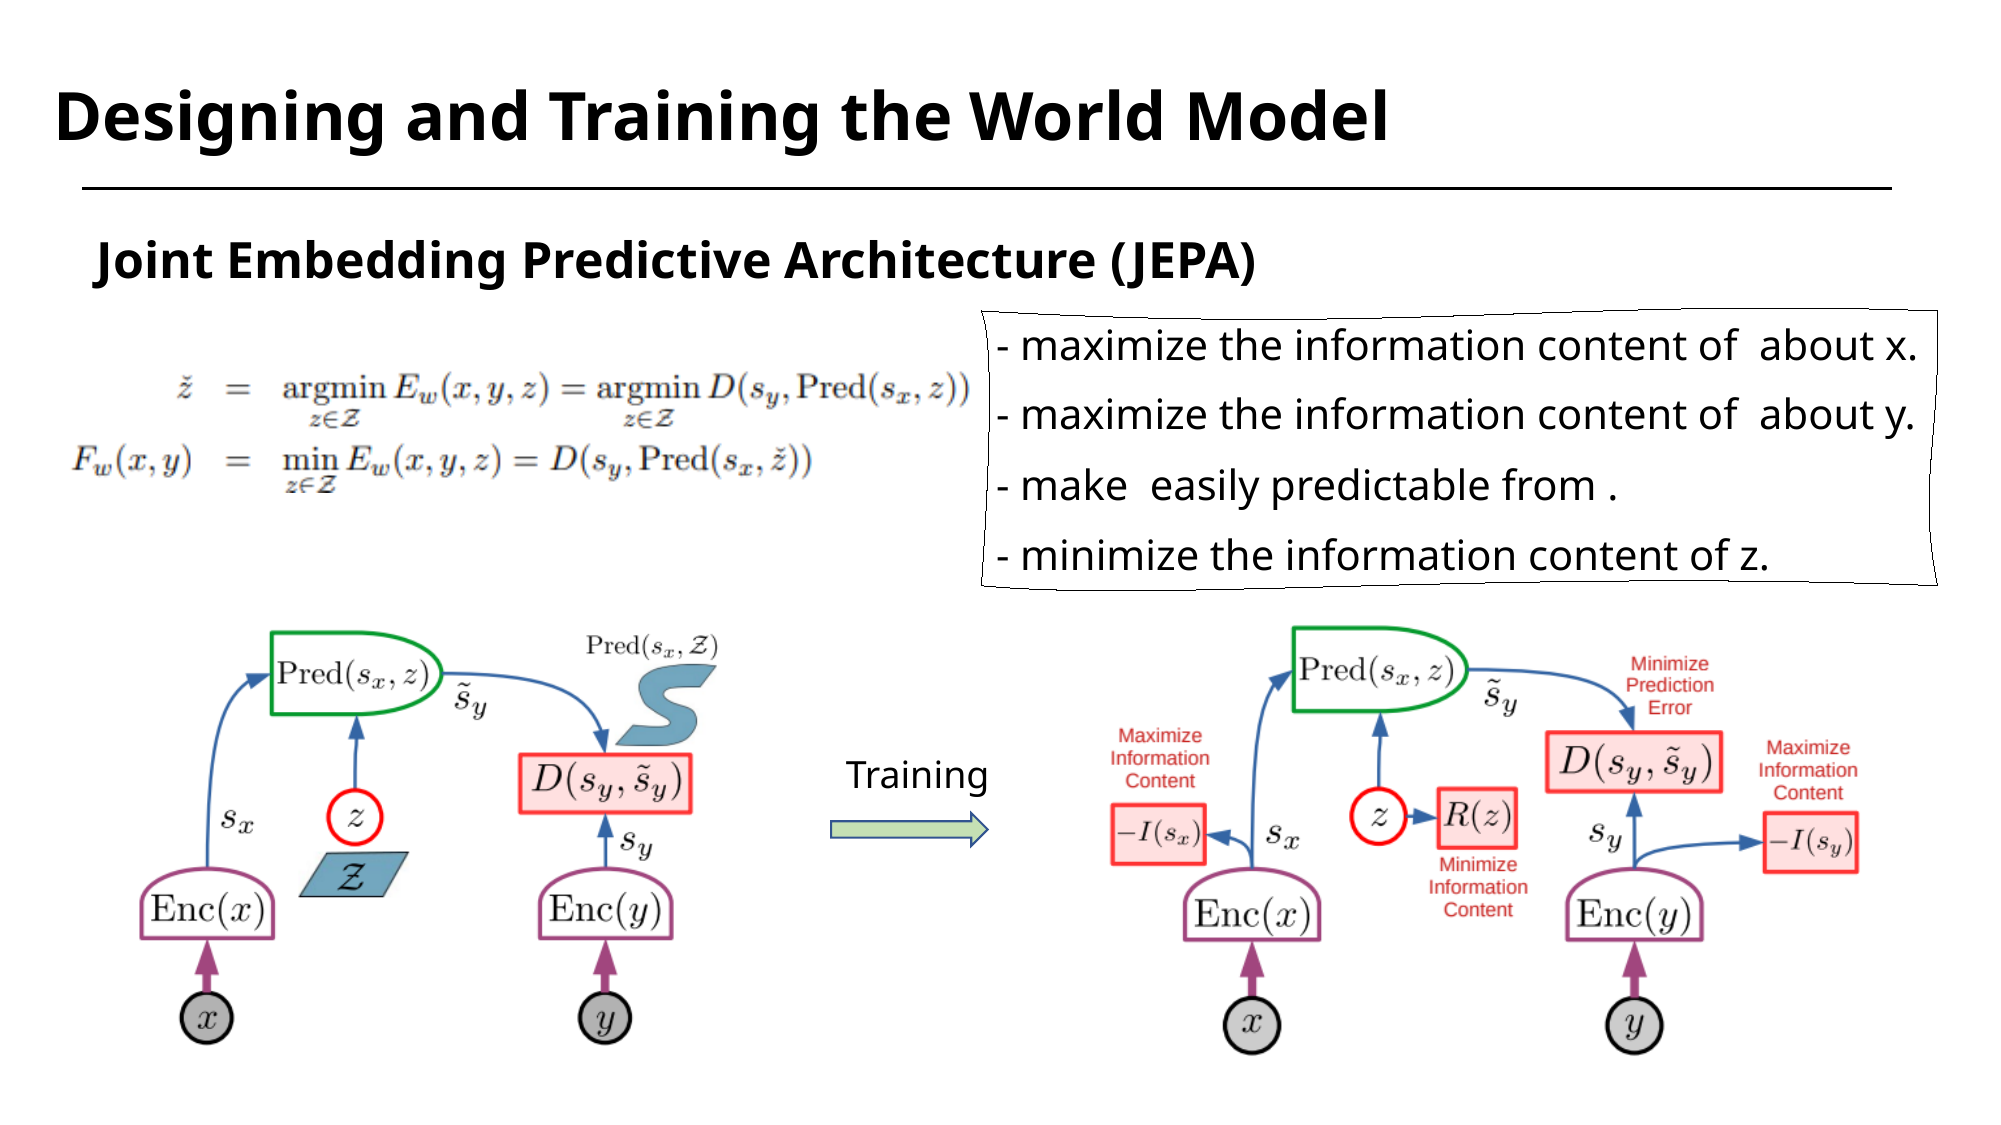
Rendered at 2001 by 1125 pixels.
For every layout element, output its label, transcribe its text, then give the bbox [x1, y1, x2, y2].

picture [50, 351, 981, 493]
picture [124, 595, 752, 1059]
picture [1098, 616, 1872, 1072]
text_box Designing and Training the World Model [38, 66, 1407, 161]
text_box Training [831, 743, 1048, 804]
text_box Joint Embedding Predictive Architecture (JEPA) [82, 221, 1402, 297]
text_box [830, 810, 990, 849]
